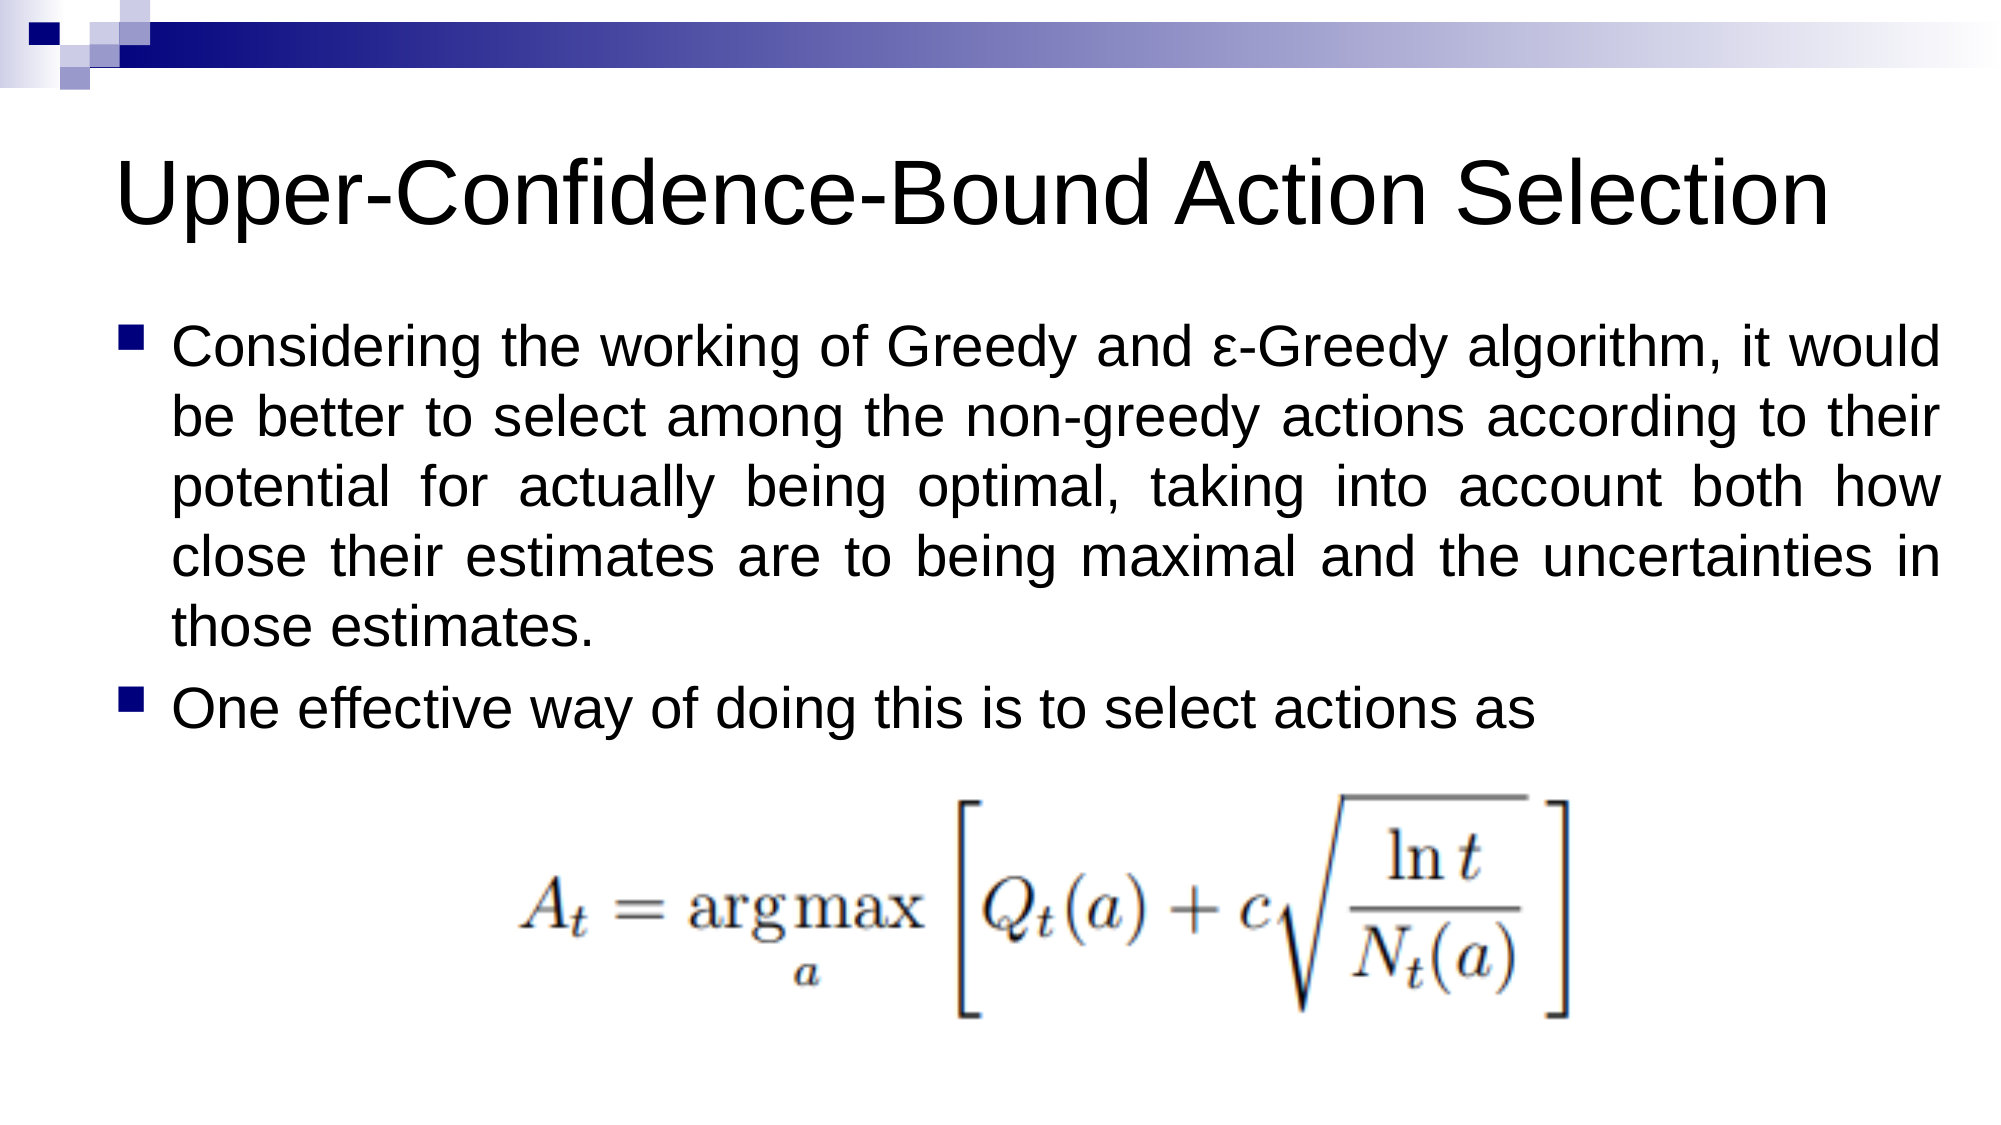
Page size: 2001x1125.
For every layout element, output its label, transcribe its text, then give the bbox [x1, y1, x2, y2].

title Upper-Confidence-Bound Action Selection [99, 75, 1900, 300]
picture [443, 768, 1594, 1062]
list Considering the working of Greedy and ε-Greedy algorithm, it would be better to select among the non-greedy actions according to their potential for actually being optimal, taking into account both how close their estimates are to being maximal and the uncertainties in those estimates. One effective way of doing this is to select actions as [99, 300, 1960, 1086]
